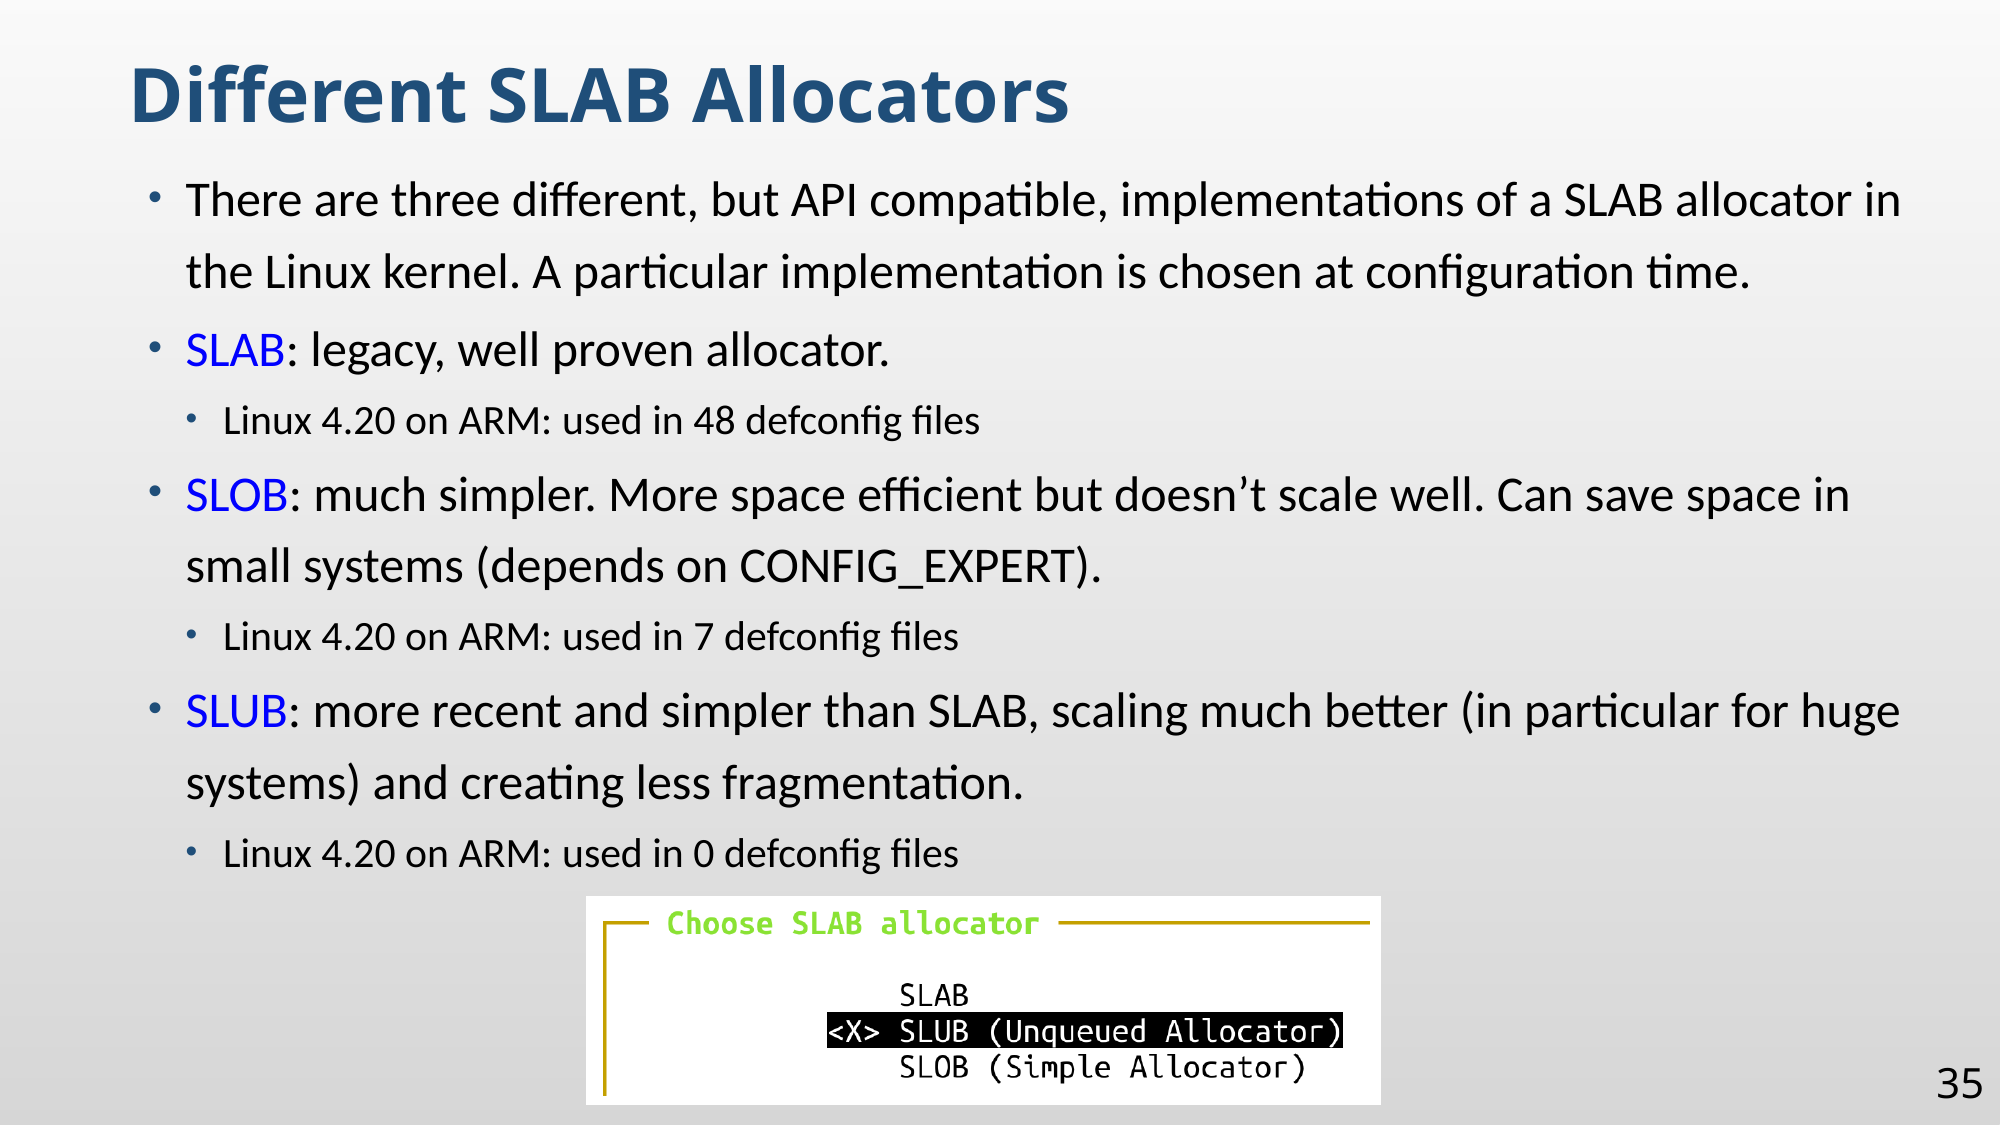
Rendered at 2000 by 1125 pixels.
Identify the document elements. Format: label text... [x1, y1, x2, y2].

list There are three different, but API compatible, implementations of a SLAB allocator in the Linux kernel. A particular implementation is chosen at configuration time. SLAB: legacy, well proven allocator. Linux 4.20 on ARM: used in 48 defconfig files SLOB: much simpler. More space efficient but doesn’t scale well. Can save space in small systems (depends on CONFIG_EXPERT). Linux 4.20 on ARM: used in 7 defconfig files SLUB: more recent and simpler than SLAB, scaling much better (in particular for huge systems) and creating less fragmentation. Linux 4.20 on ARM: used in 0 defconfig files [125, 146, 1945, 1076]
picture [586, 896, 1381, 1105]
text_box Different SLAB Allocators [113, 30, 1886, 147]
text_box 35 [1811, 1070, 2000, 1101]
